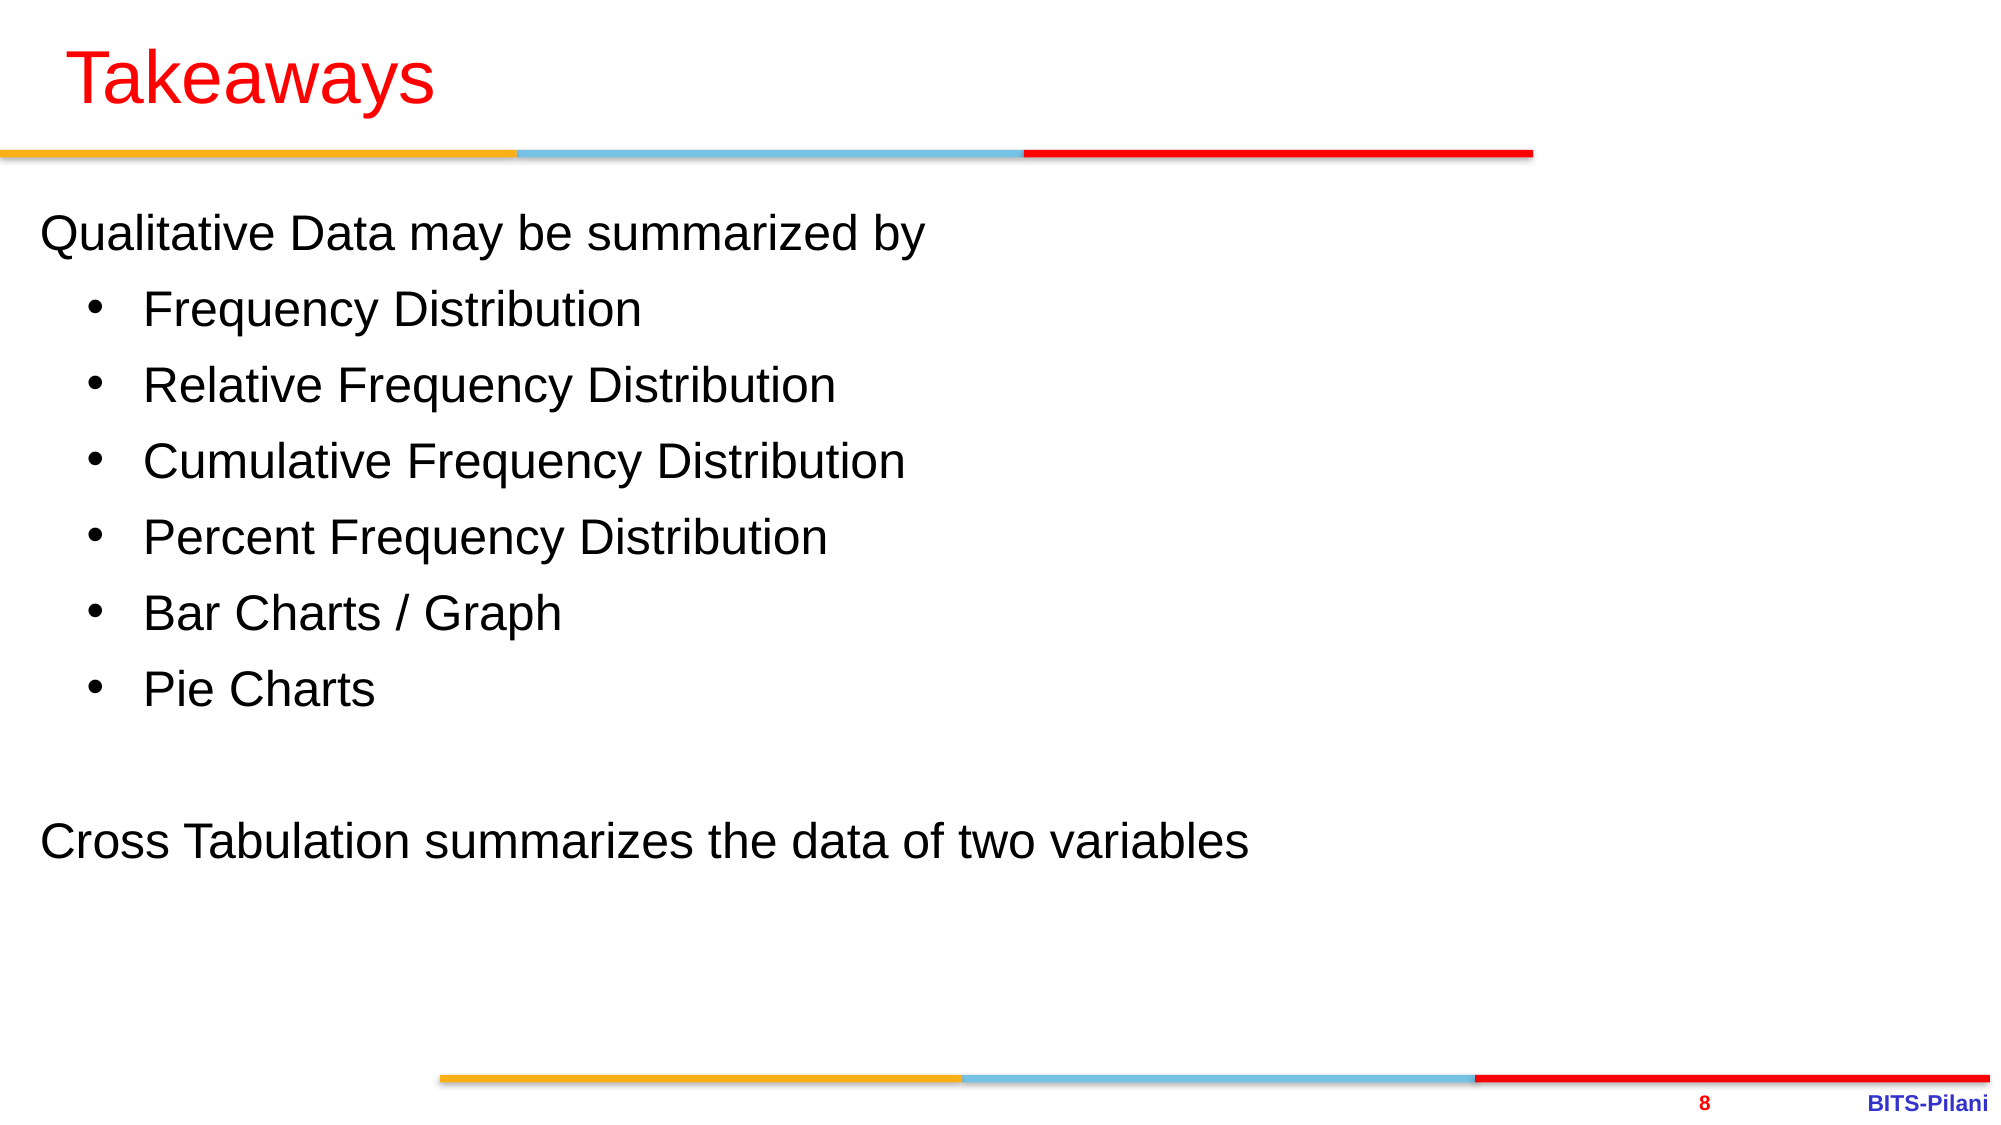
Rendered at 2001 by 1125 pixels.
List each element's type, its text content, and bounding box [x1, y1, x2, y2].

title Takeaways [50, 13, 1104, 134]
list Qualitative Data may be summarized by Frequency Distribution Relative Frequency Distribution Cumulative Frequency Distribution Percent Frequency Distribution Bar Charts / Graph Pie Charts Cross Tabulation summarizes the data of two variables [24, 187, 1963, 876]
